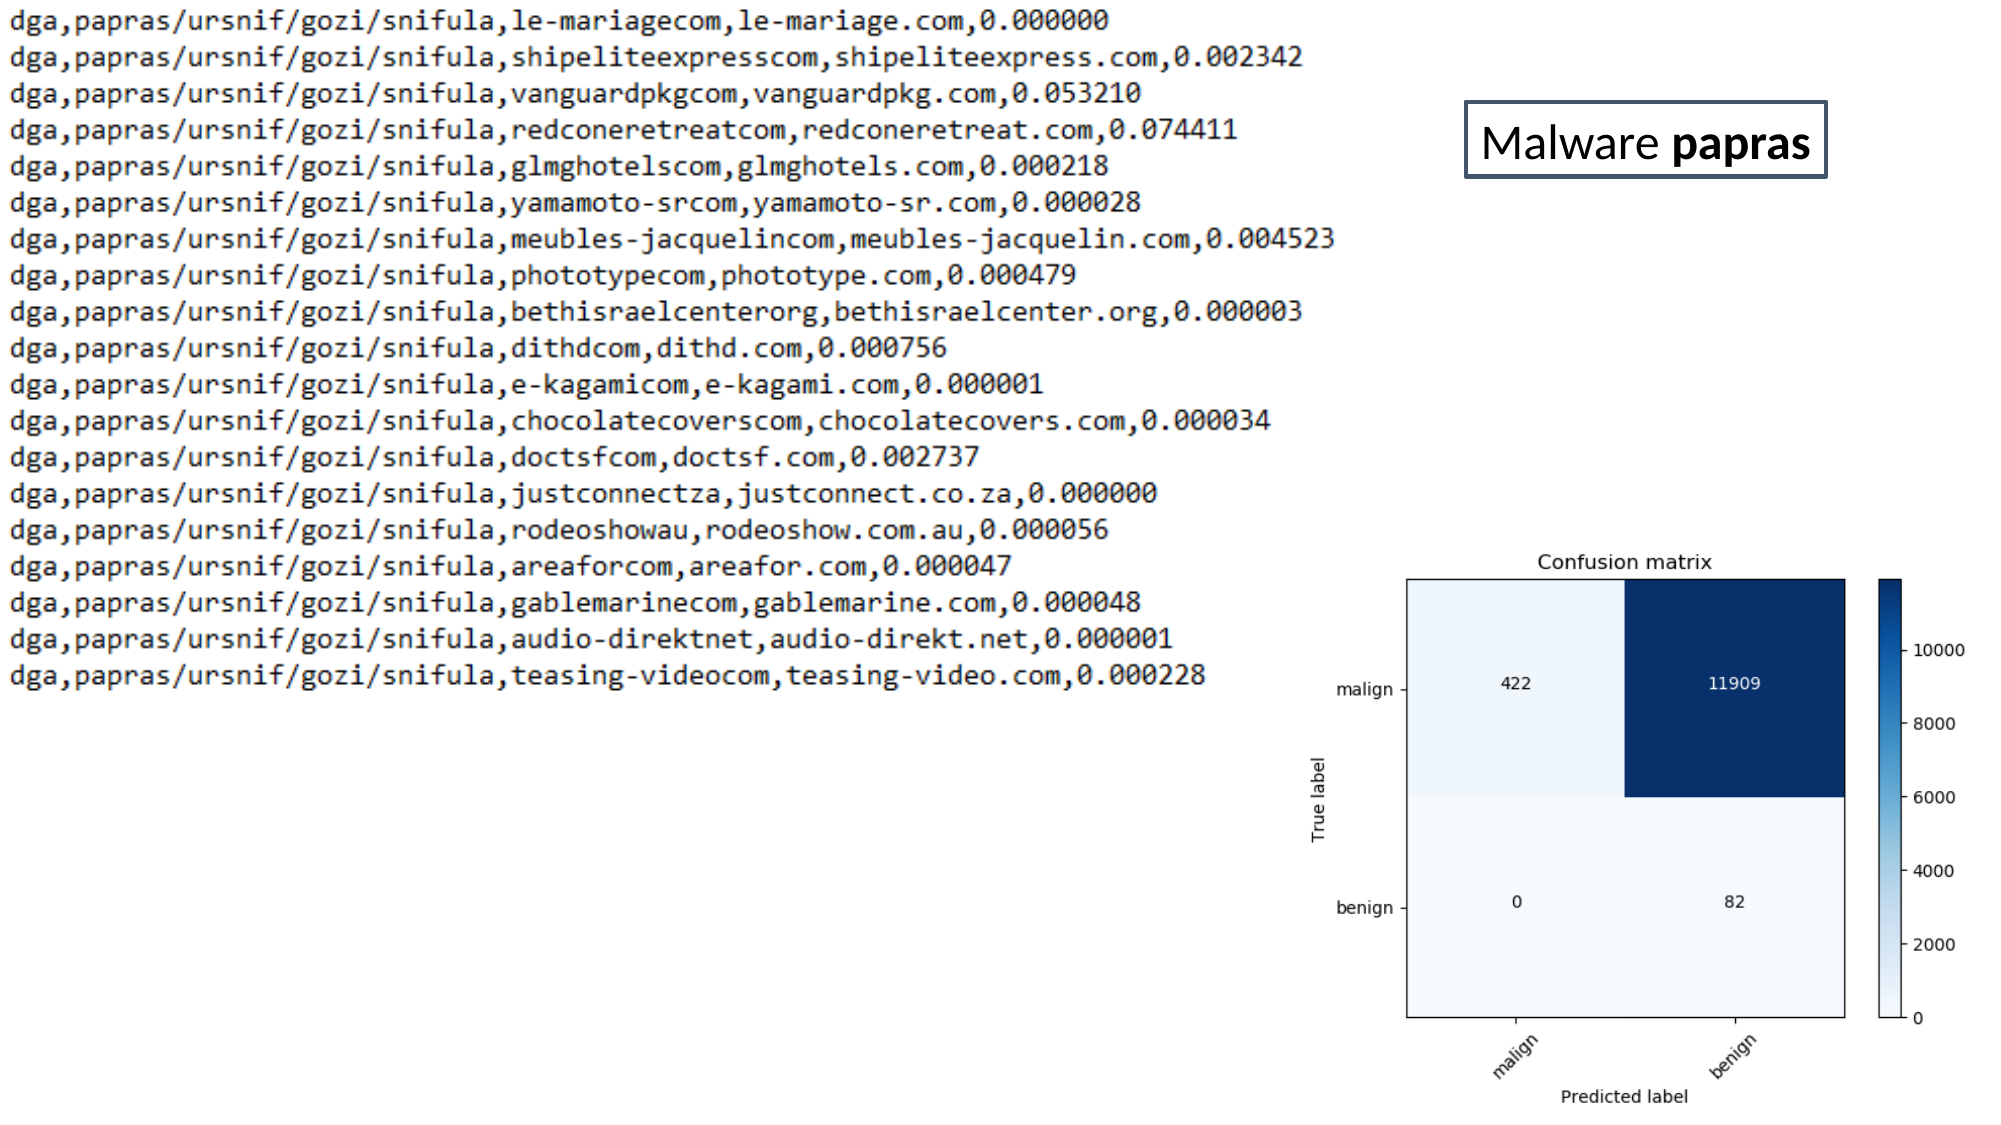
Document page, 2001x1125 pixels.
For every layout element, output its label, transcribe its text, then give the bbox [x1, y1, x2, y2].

text_box Malware papras [1465, 101, 1826, 177]
picture [5, 1, 2000, 1125]
